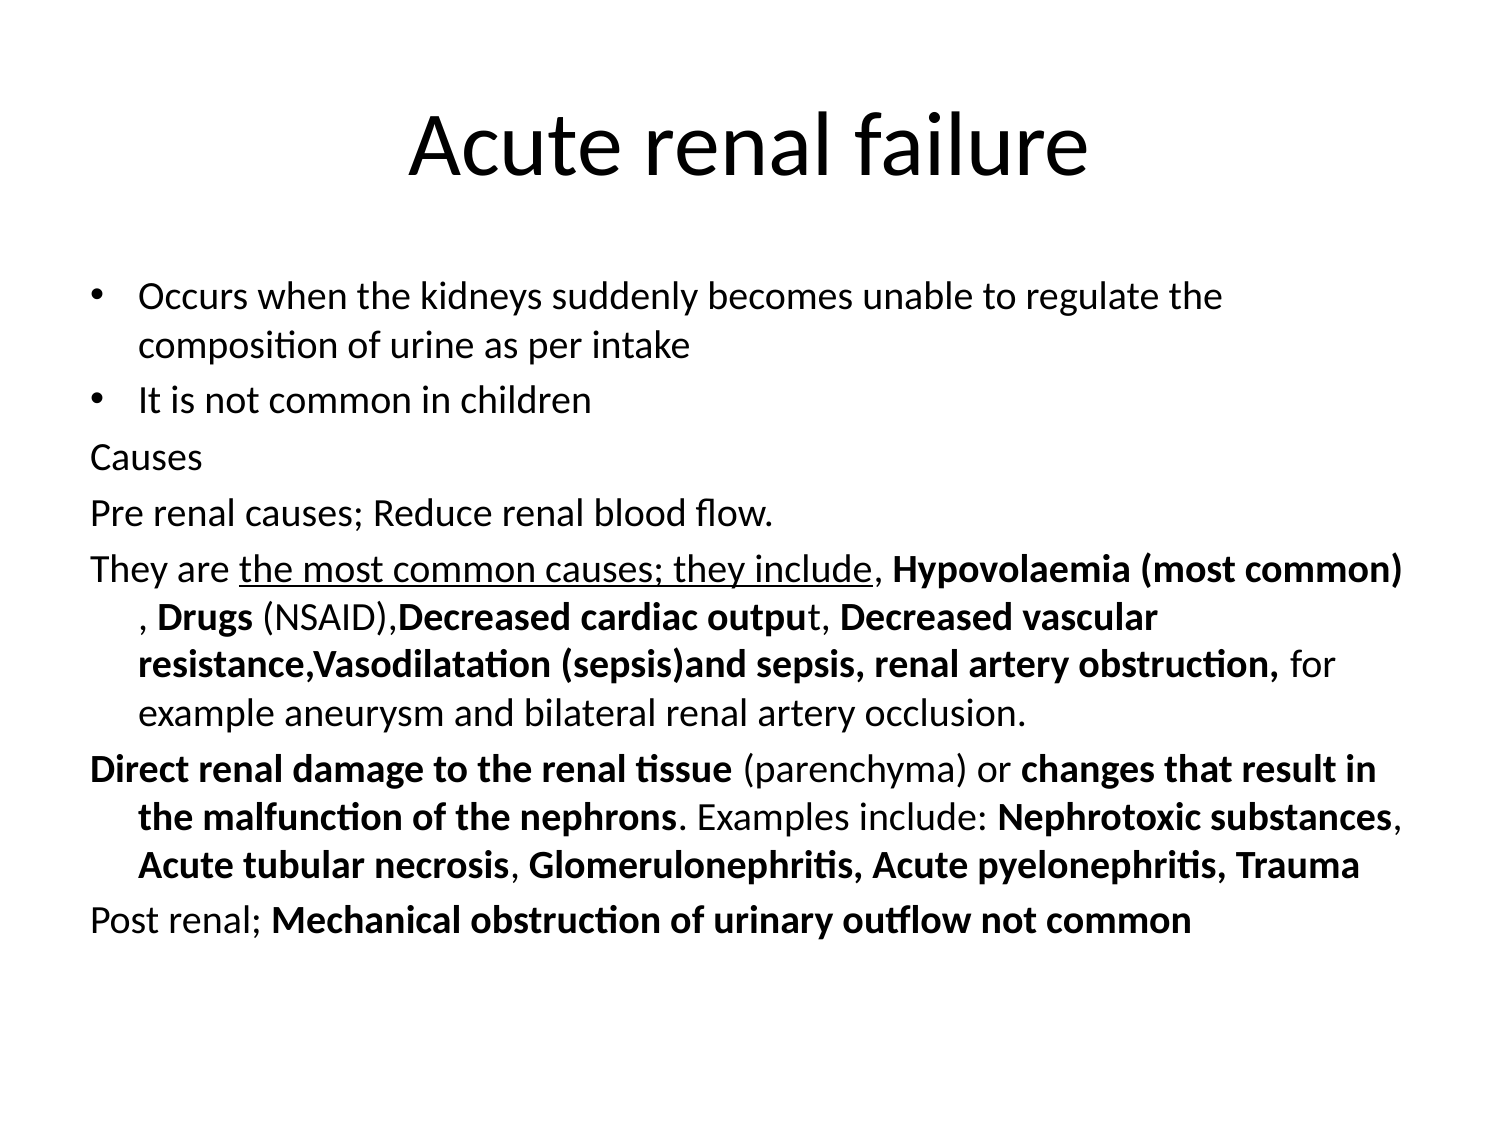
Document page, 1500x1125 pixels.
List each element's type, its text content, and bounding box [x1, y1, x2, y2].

list Occurs when the kidneys suddenly becomes unable to regulate the composition of urine as per intake It is not common in children Causes Pre renal causes; Reduce renal blood flow. They are the most common causes; they include, Hypovolaemia (most common) , Drugs (NSAID),Decreased cardiac output, Decreased vascular resistance,Vasodilatation (sepsis)and sepsis, renal artery obstruction, for example aneurysm and bilateral renal artery occlusion. Direct renal damage to the renal tissue (parenchyma) or changes that result in the malfunction of the nephrons. Examples include: Nephrotoxic substances, Acute tubular necrosis, Glomerulonephritis, Acute pyelonephritis, Trauma Post renal; Mechanical obstruction of urinary outflow not common [75, 262, 1425, 1005]
title Acute renal failure [75, 45, 1425, 233]
